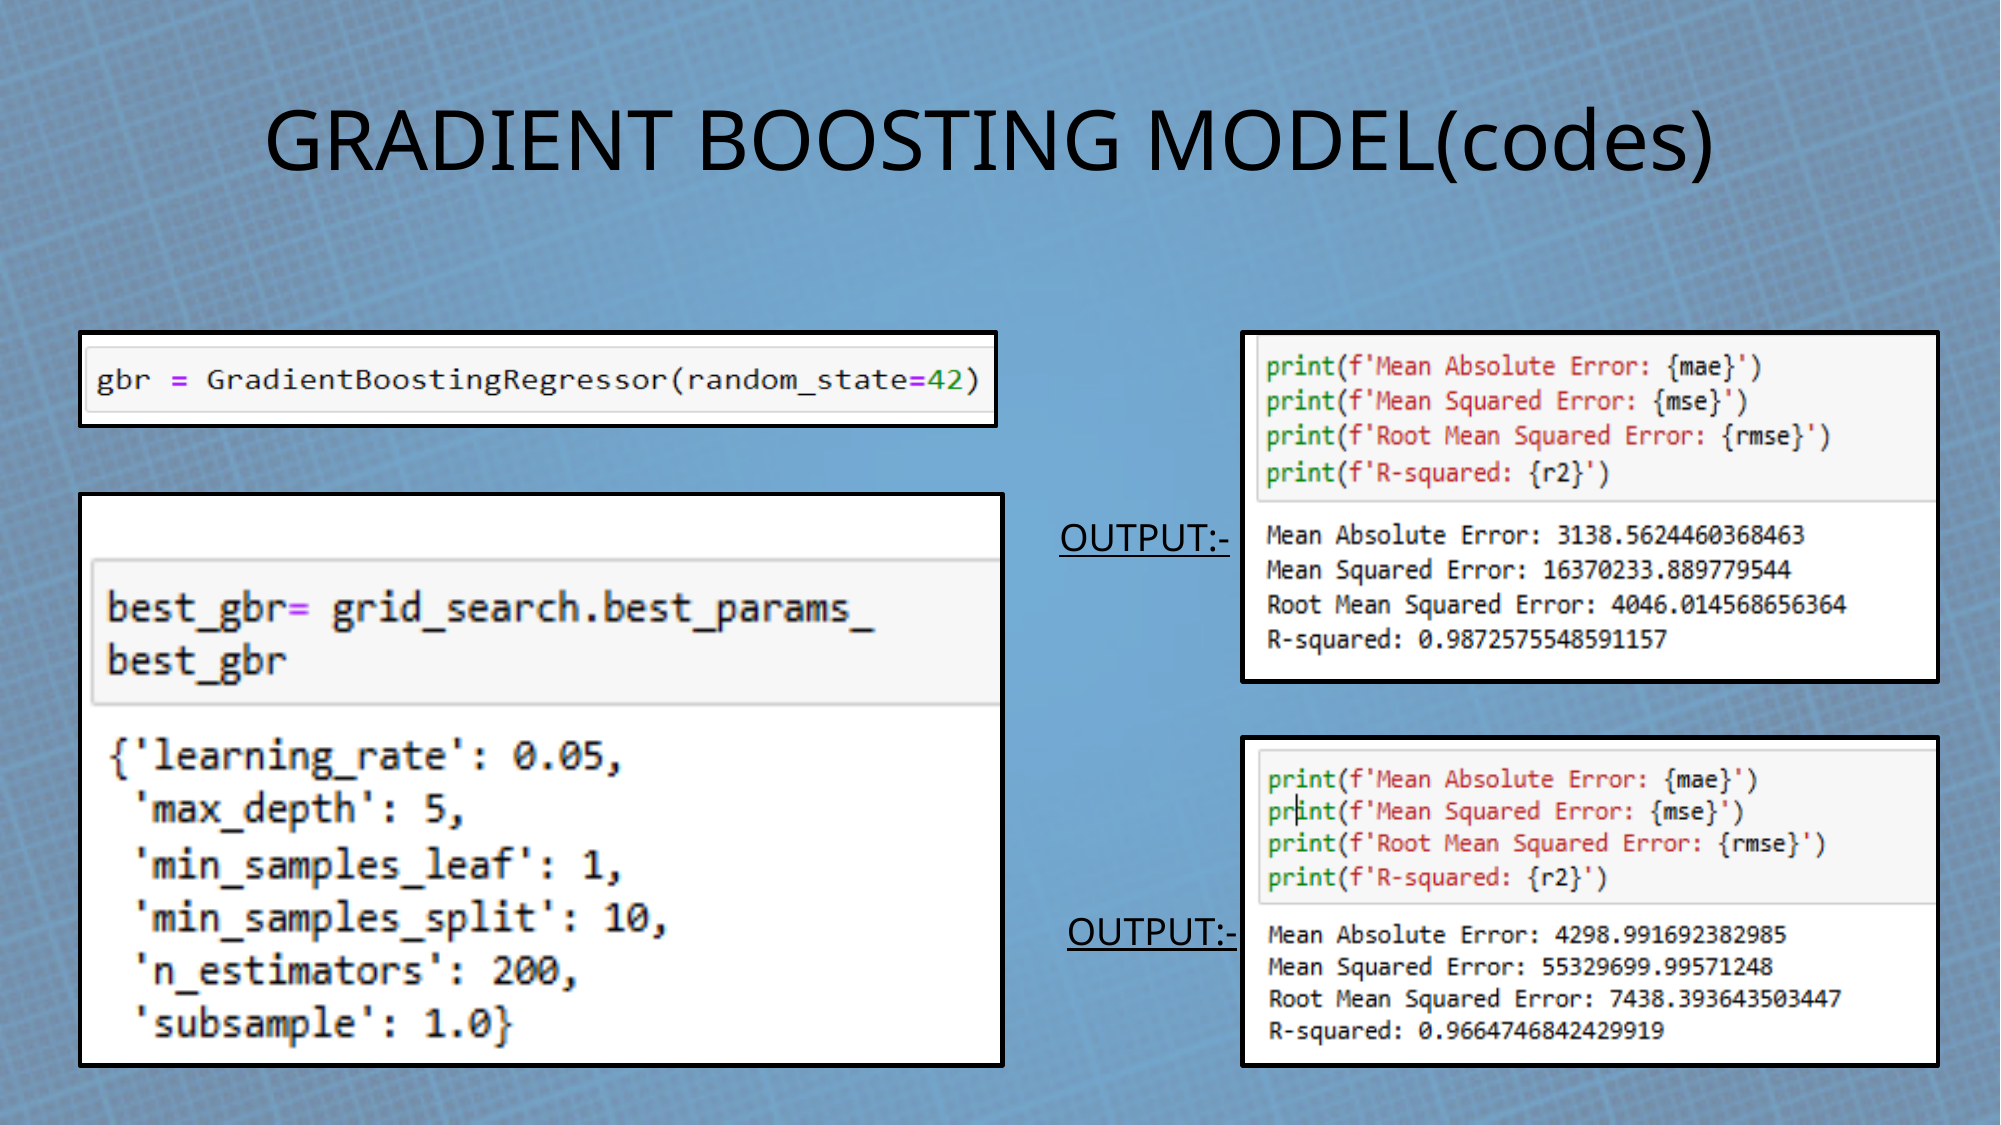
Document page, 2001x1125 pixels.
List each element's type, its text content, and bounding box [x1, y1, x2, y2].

picture [1244, 739, 1936, 1063]
text_box GRADIENT BOOSTING MODEL(codes) [244, 79, 1756, 194]
text_box OUTPUT:- [1052, 900, 1244, 961]
picture [82, 496, 1000, 1063]
picture [1244, 334, 1936, 679]
picture [82, 334, 994, 424]
text_box OUTPUT:- [1044, 506, 1244, 567]
